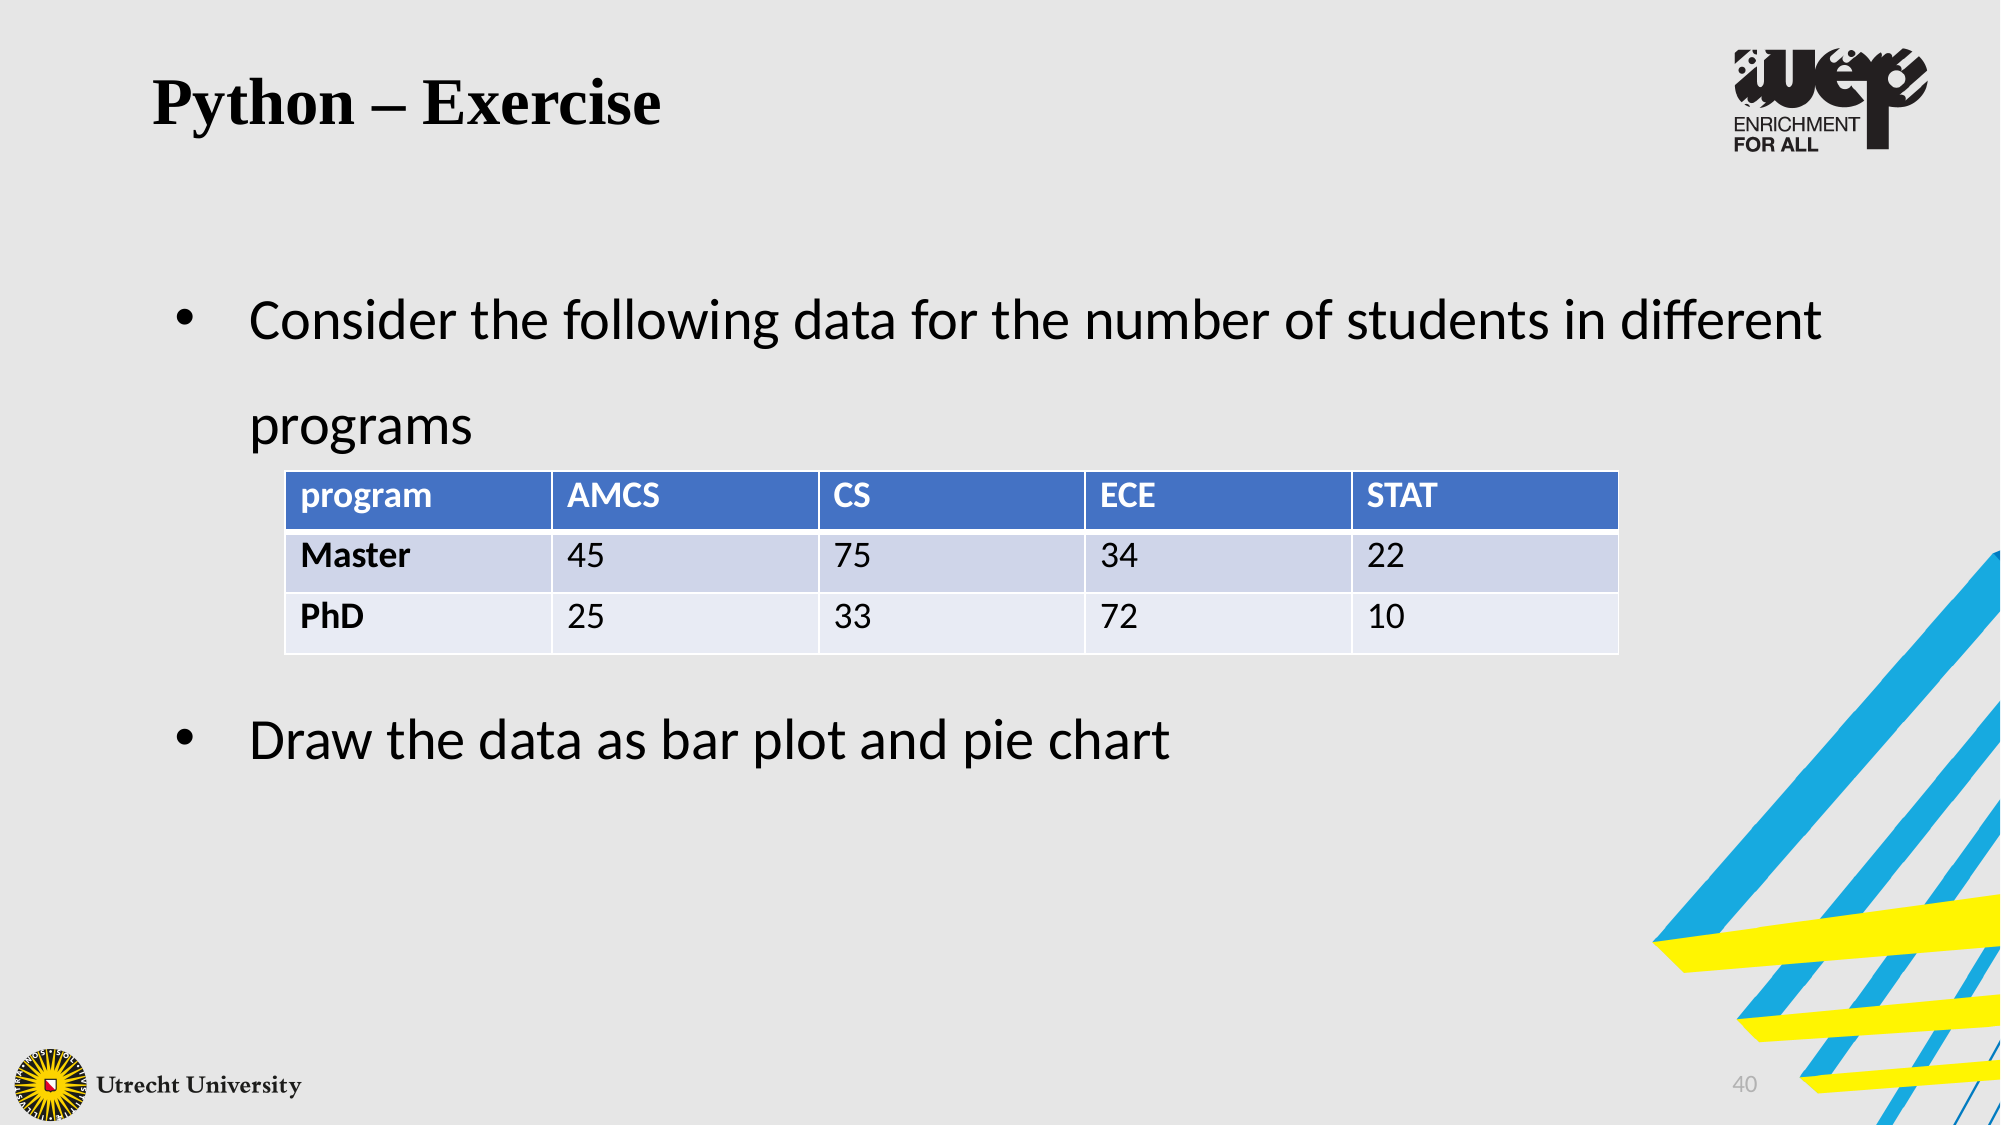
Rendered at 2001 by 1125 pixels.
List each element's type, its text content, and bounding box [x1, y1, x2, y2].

picture [0, 0, 2001, 1125]
table_cell 75 [820, 535, 1084, 592]
table_cell 34 [1086, 535, 1351, 592]
table_header STAT [1353, 472, 1618, 529]
table_header AMCS [553, 472, 818, 529]
table_cell 45 [553, 535, 818, 592]
table_cell PhD [286, 594, 551, 653]
table_cell 10 [1353, 594, 1618, 653]
text_box Python – Exercise [137, 59, 1863, 211]
table_cell 22 [1353, 535, 1618, 592]
table_cell 33 [820, 594, 1084, 653]
table_cell 25 [553, 594, 818, 653]
table_header CS [820, 472, 1084, 529]
table_header program [286, 472, 551, 529]
table_cell 72 [1086, 594, 1351, 653]
table_header ECE [1086, 472, 1351, 529]
slide_number 40 [1322, 1053, 1773, 1113]
table_cell Master [286, 535, 551, 592]
text_box Consider the following data for the number of students in different programs Draw the data as bar plot and pie chart [159, 238, 1936, 869]
